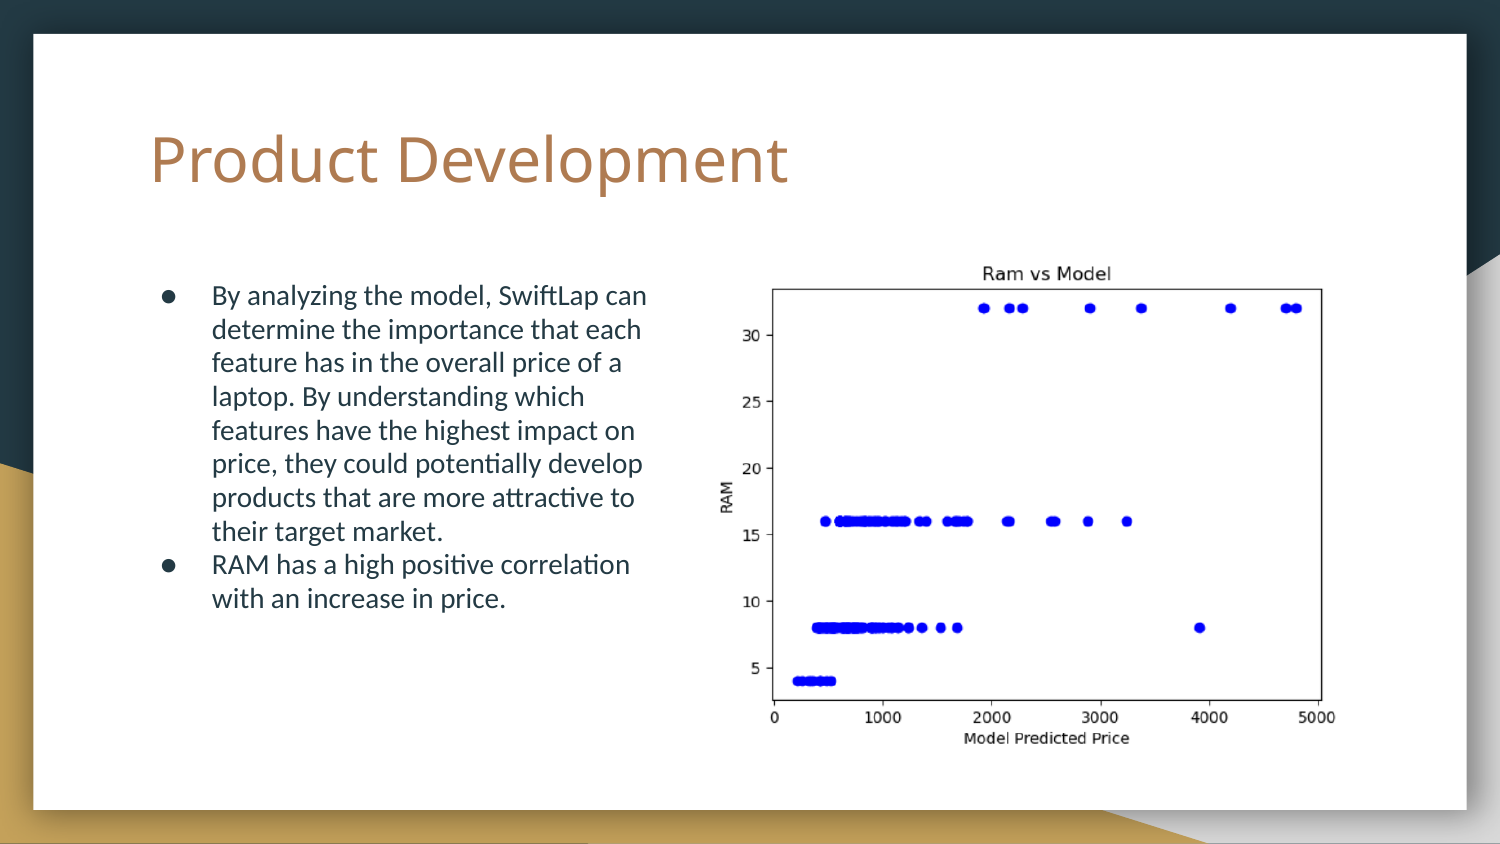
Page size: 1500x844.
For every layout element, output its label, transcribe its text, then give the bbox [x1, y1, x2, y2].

title Product Development [134, 101, 1366, 258]
list By analyzing the model, SwiftLap can determine the importance that each feature has in the overall price of a laptop. By understanding which features have the highest impact on price, they could potentially develop products that are more attractive to their target market. RAM has a high positive correlation with an increase in price. [121, 264, 676, 702]
picture [687, 257, 1365, 757]
